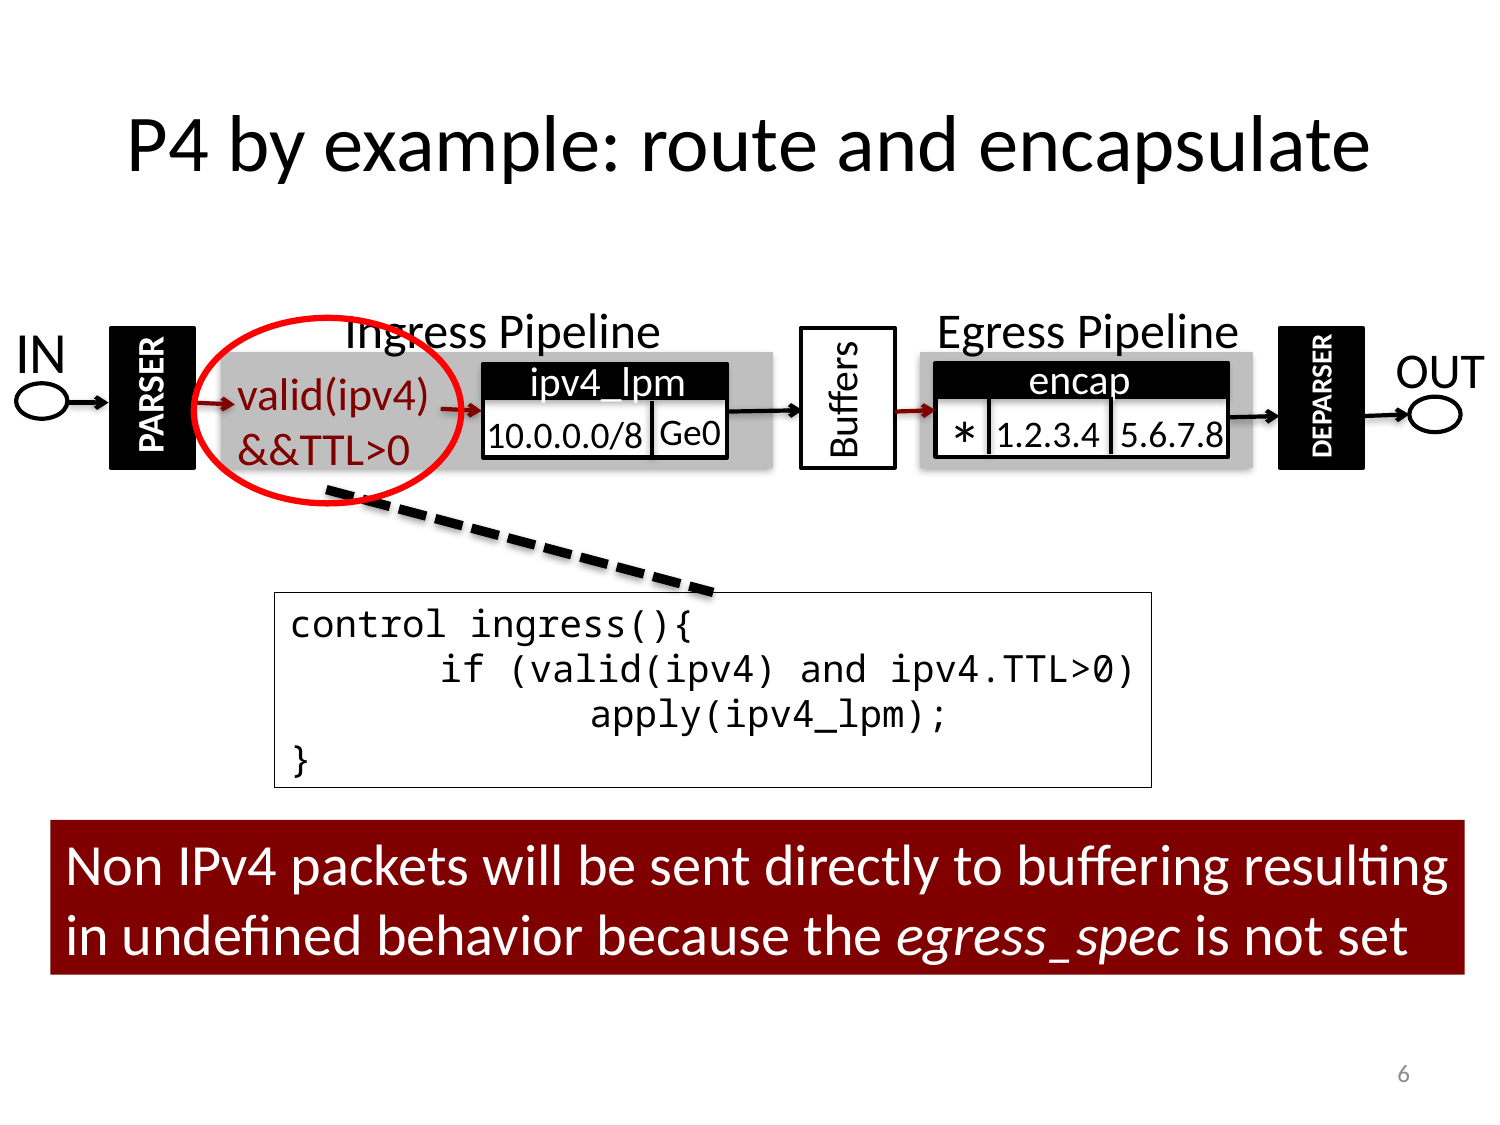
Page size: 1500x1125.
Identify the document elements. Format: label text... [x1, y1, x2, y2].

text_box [0, 290, 1500, 492]
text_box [300, 500, 1127, 790]
title P4 by example: route and encapsulate [75, 45, 1425, 233]
text_box Non IPv4 packets will be sent directly to buffering resulting in undefined behavior because the egress_spec is not set [50, 819, 1465, 975]
slide_number 6 [1074, 1042, 1425, 1103]
